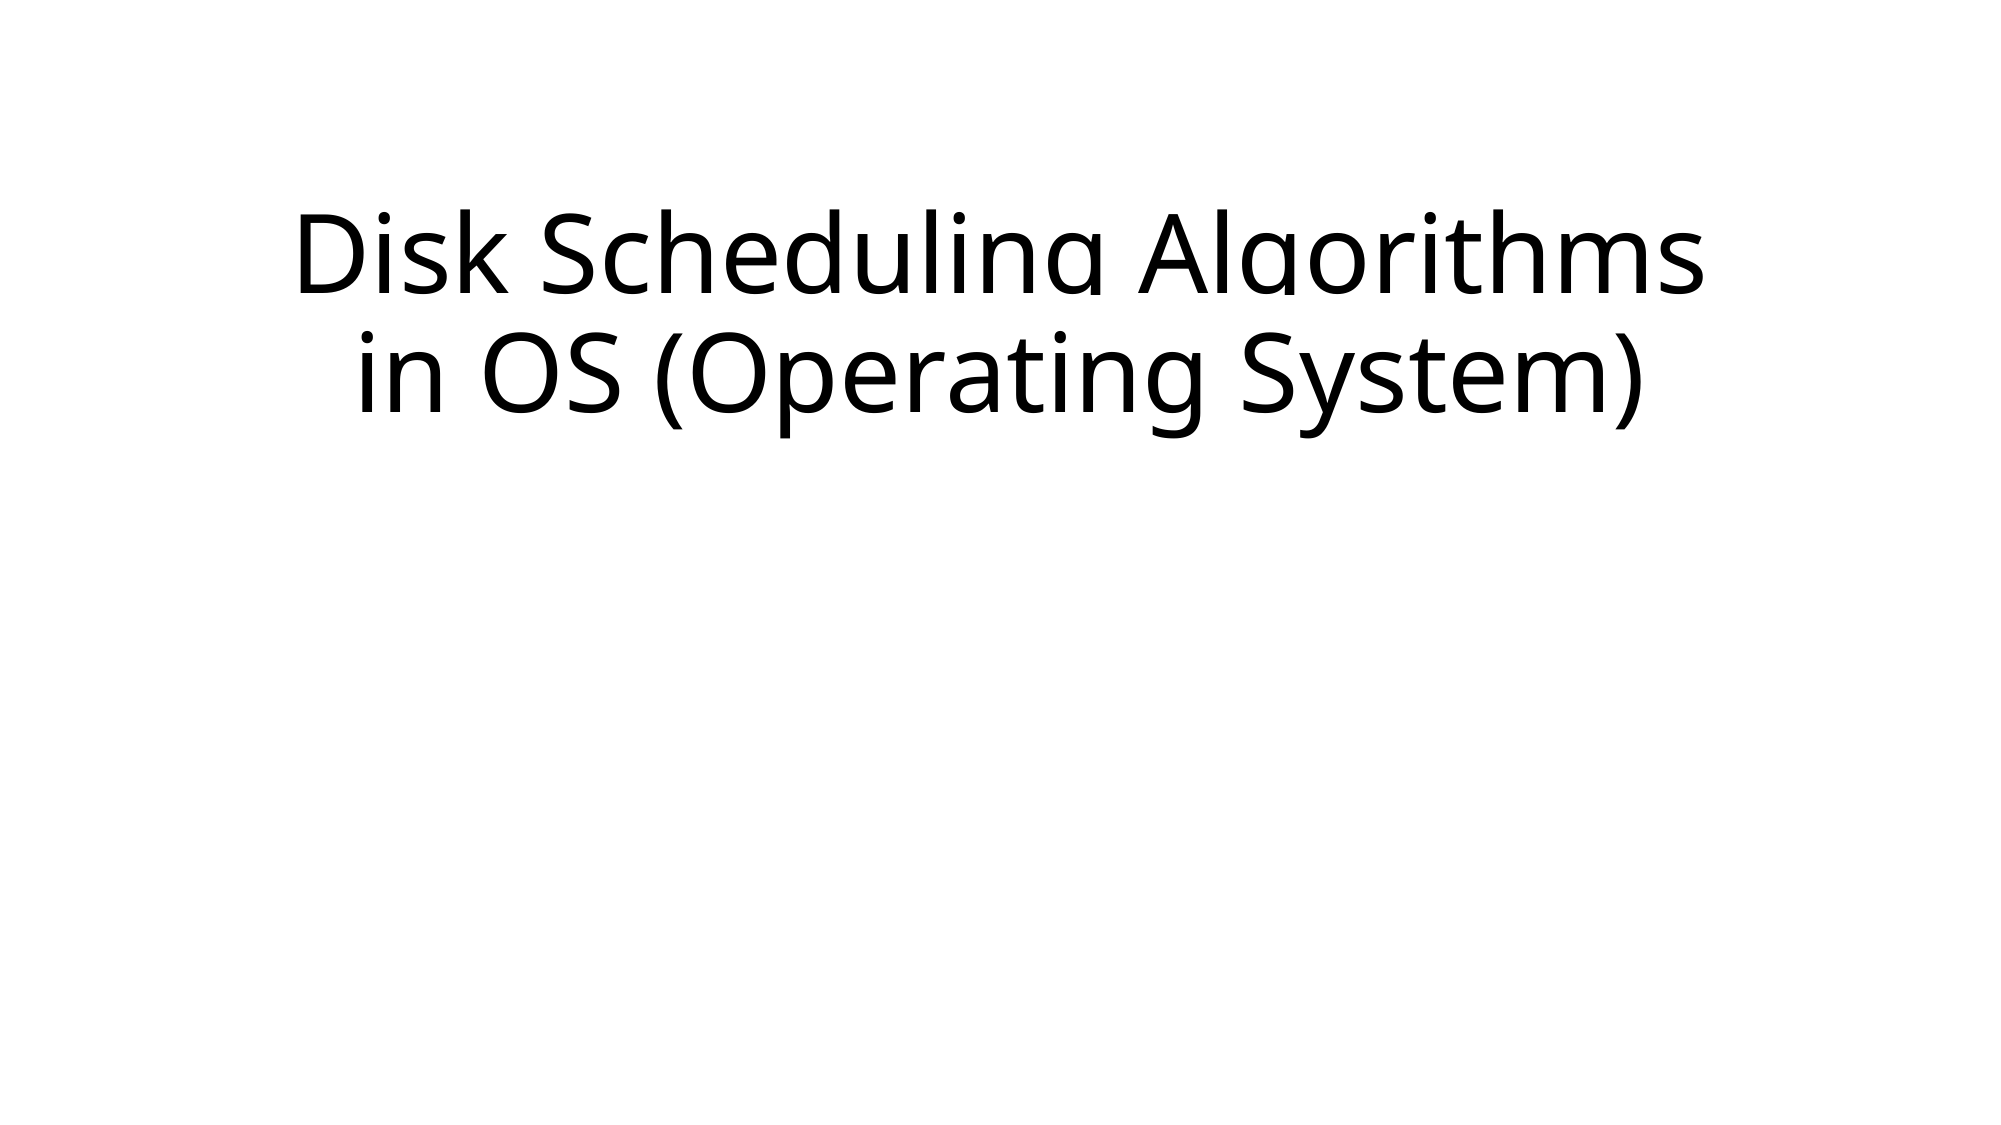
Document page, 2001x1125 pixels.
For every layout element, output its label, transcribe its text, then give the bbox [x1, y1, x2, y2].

title Disk Scheduling Algorithms in OS (Operating System) [249, 184, 1750, 576]
